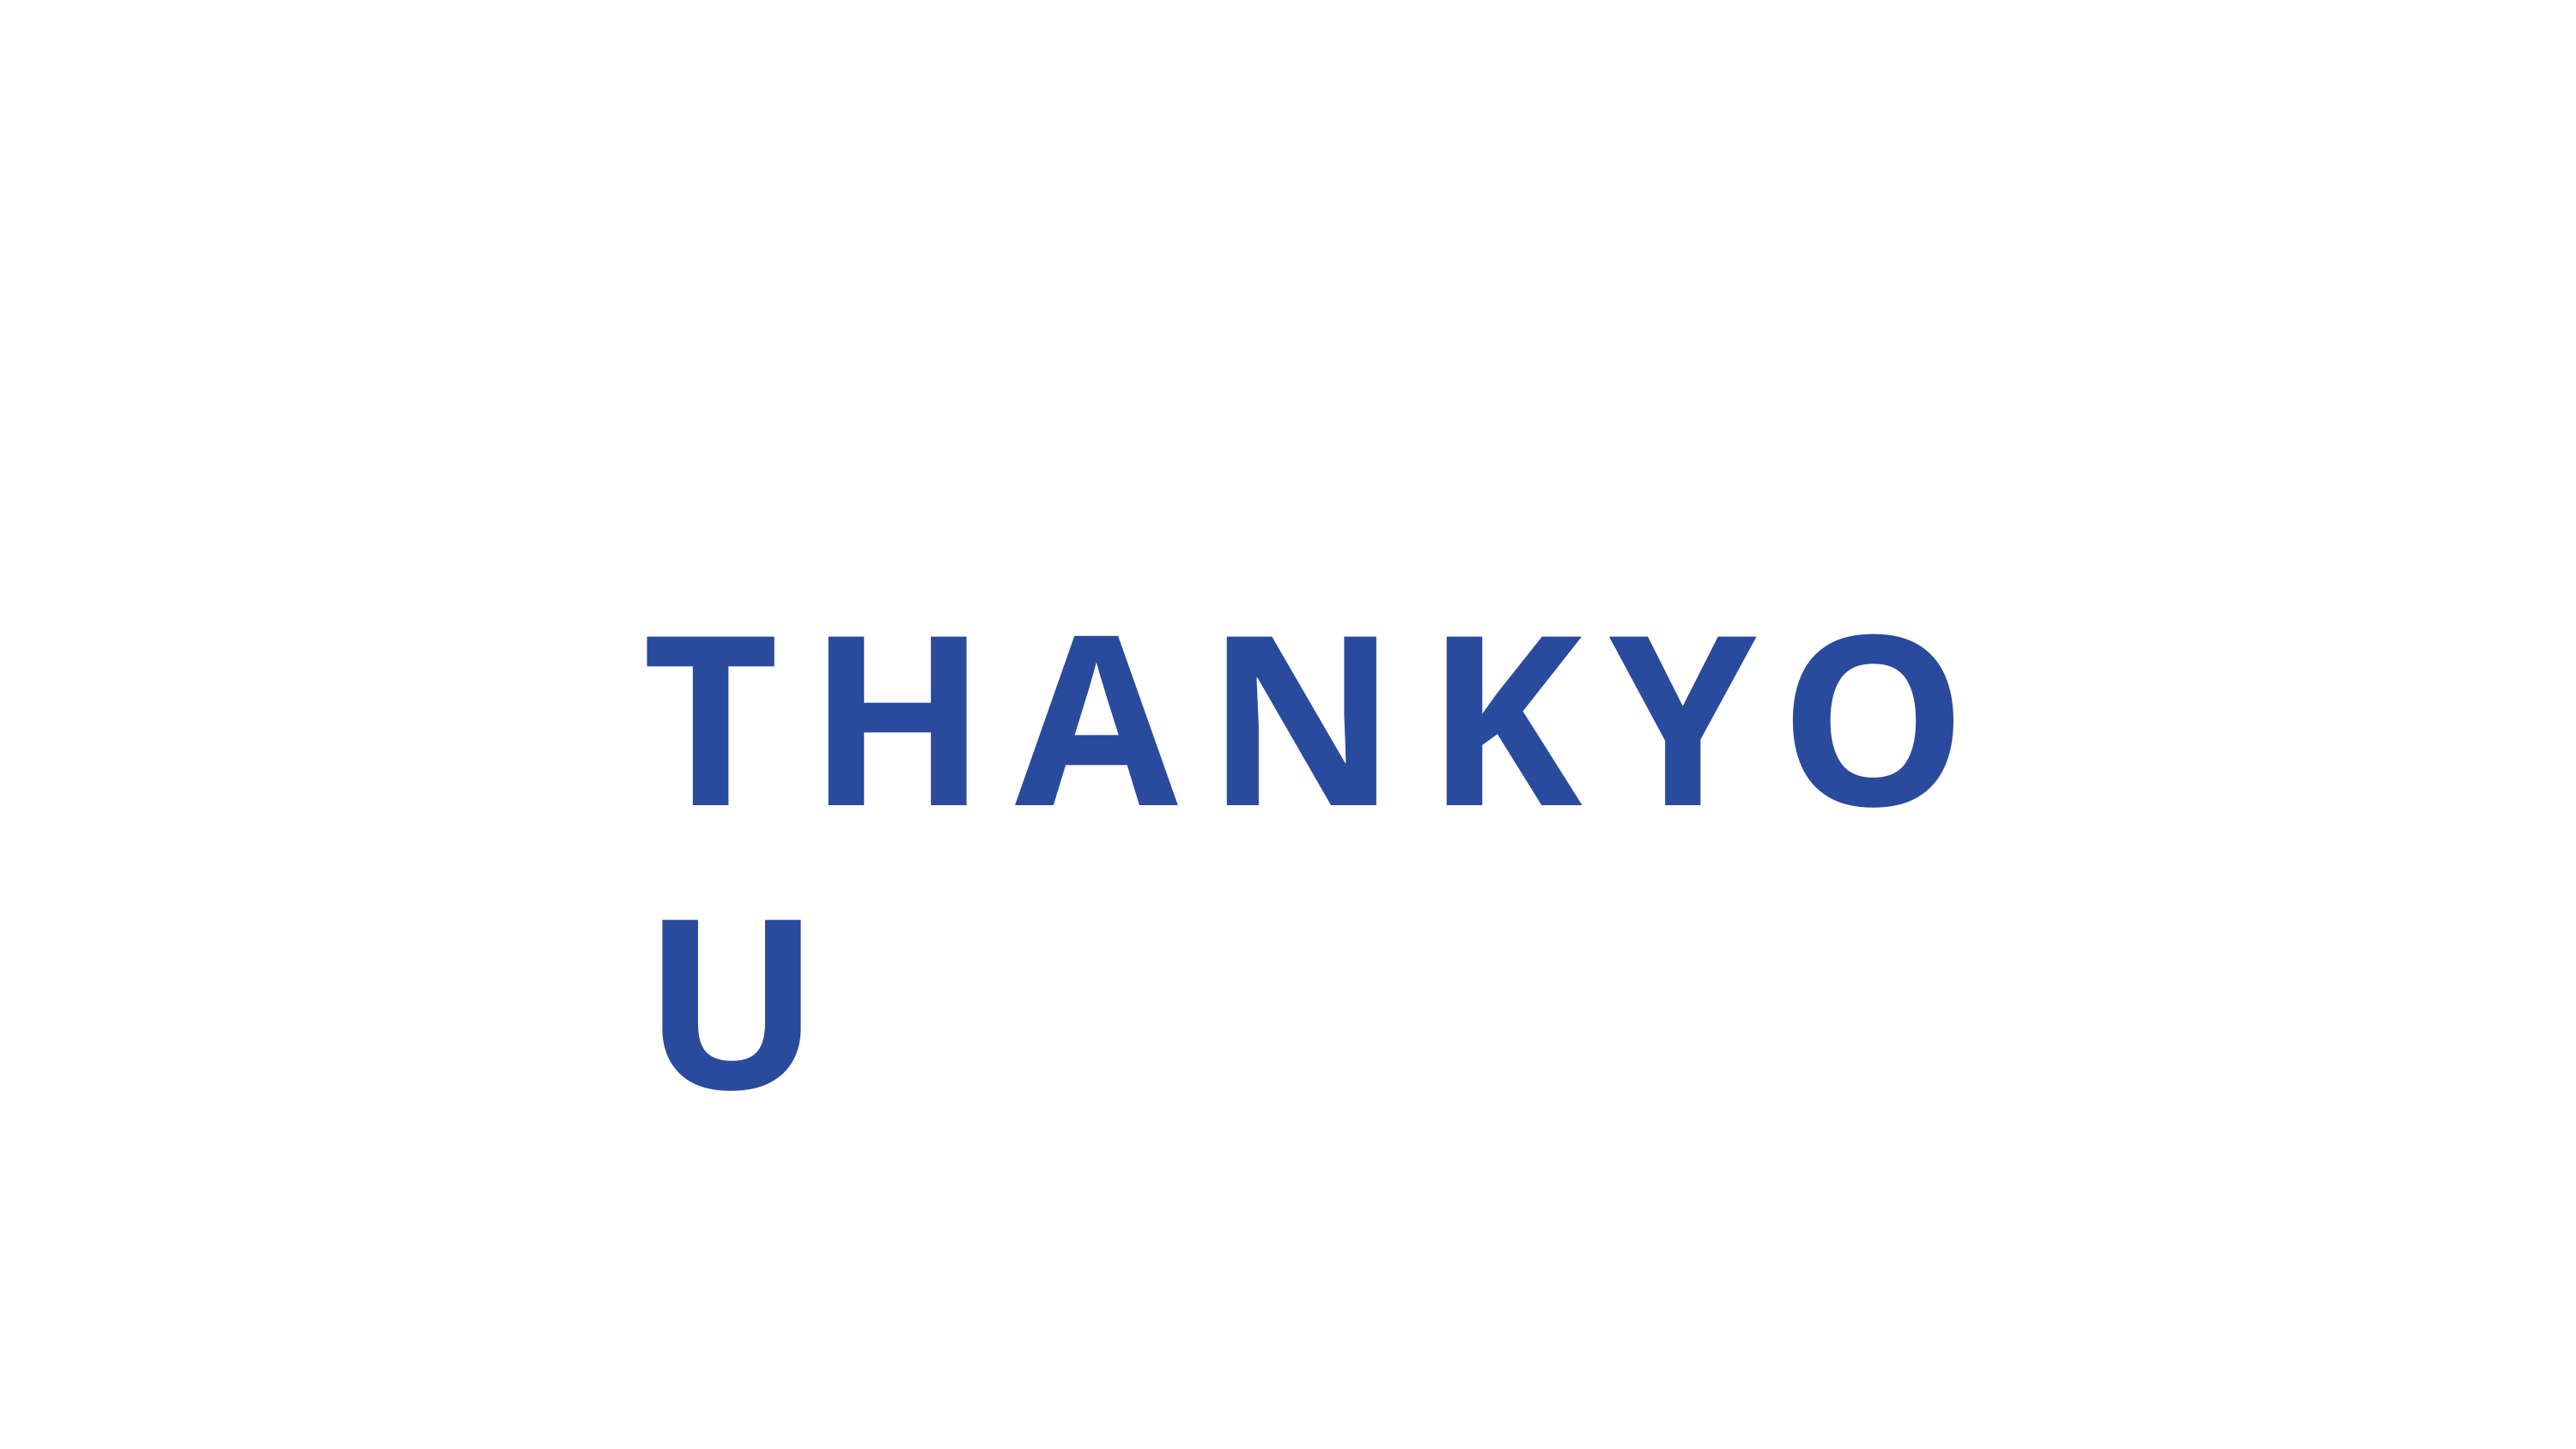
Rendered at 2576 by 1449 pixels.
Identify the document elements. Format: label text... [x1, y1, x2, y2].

title THANKYOU [641, 568, 2095, 1137]
